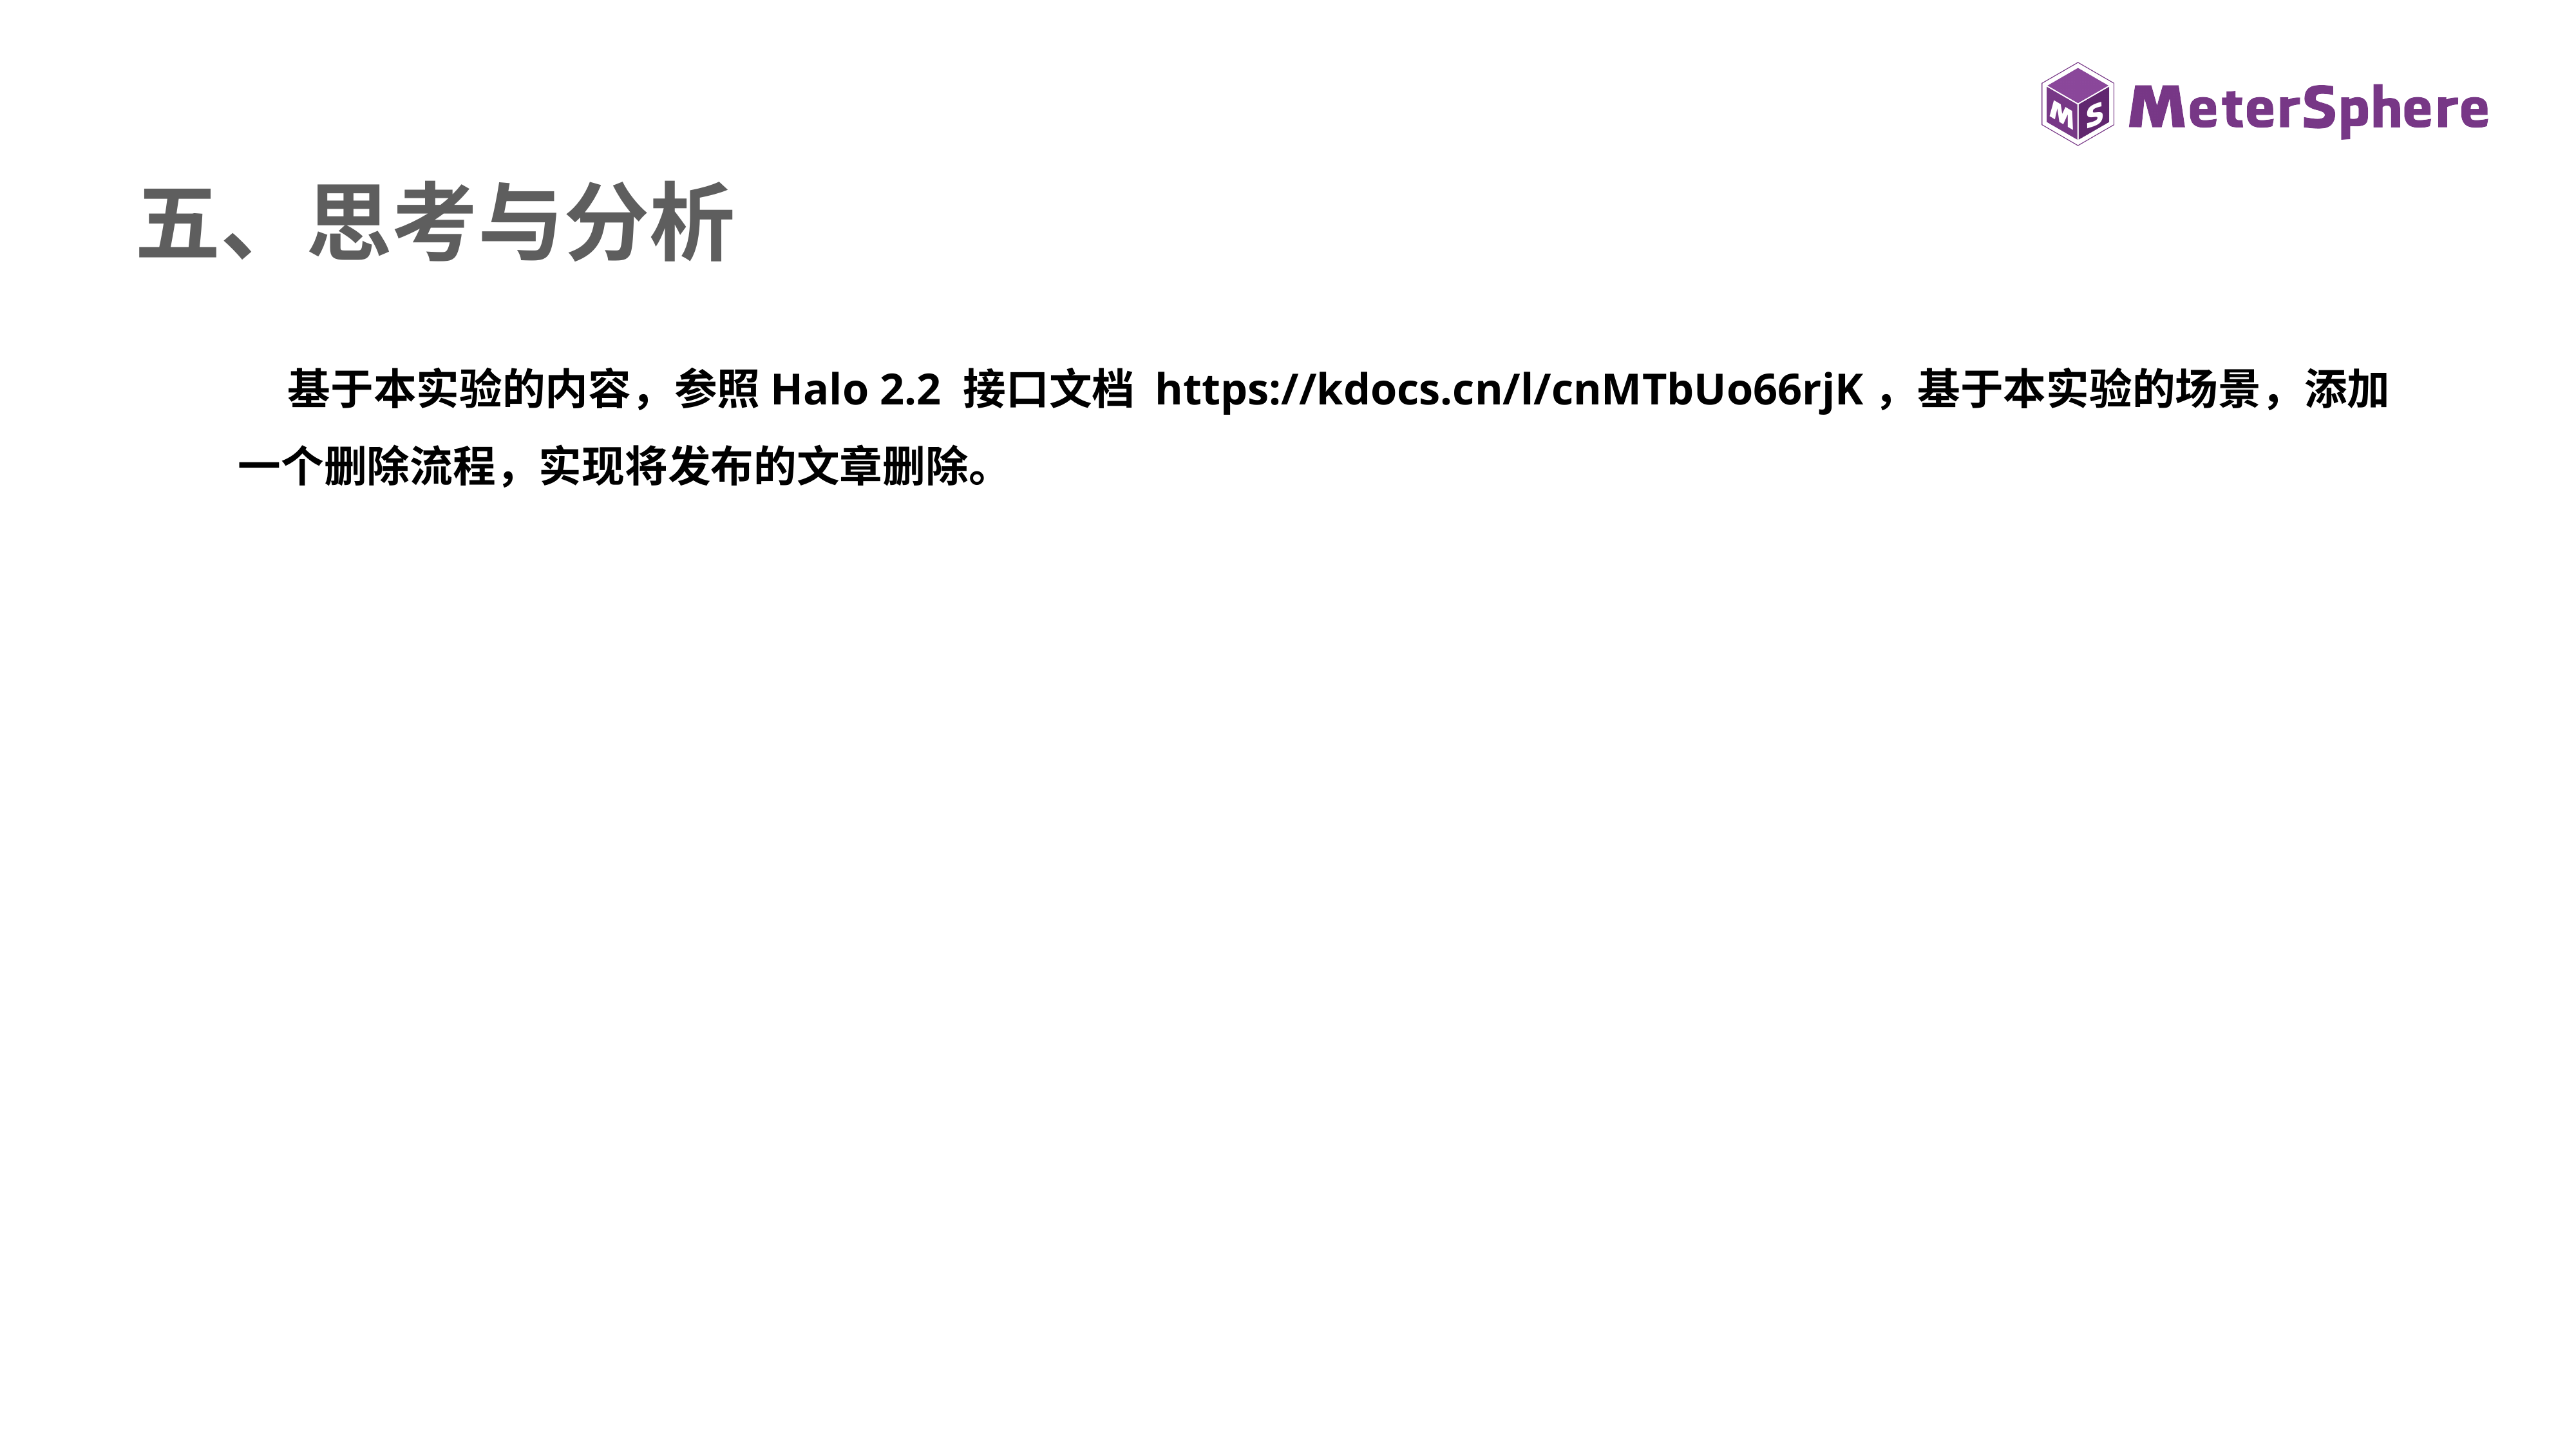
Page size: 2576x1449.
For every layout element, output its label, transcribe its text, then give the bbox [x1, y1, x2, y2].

text_box 基于本实验的内容，参照Halo 2.2 接口文档 https://kdocs.cn/l/cnMTbUo66rjK，基于本实验的场景，添加一个删除流程，实现将发布的文章删除。 [231, 328, 2426, 500]
text_box 五、思考与分析 [125, 158, 1164, 285]
picture [2041, 62, 2488, 146]
